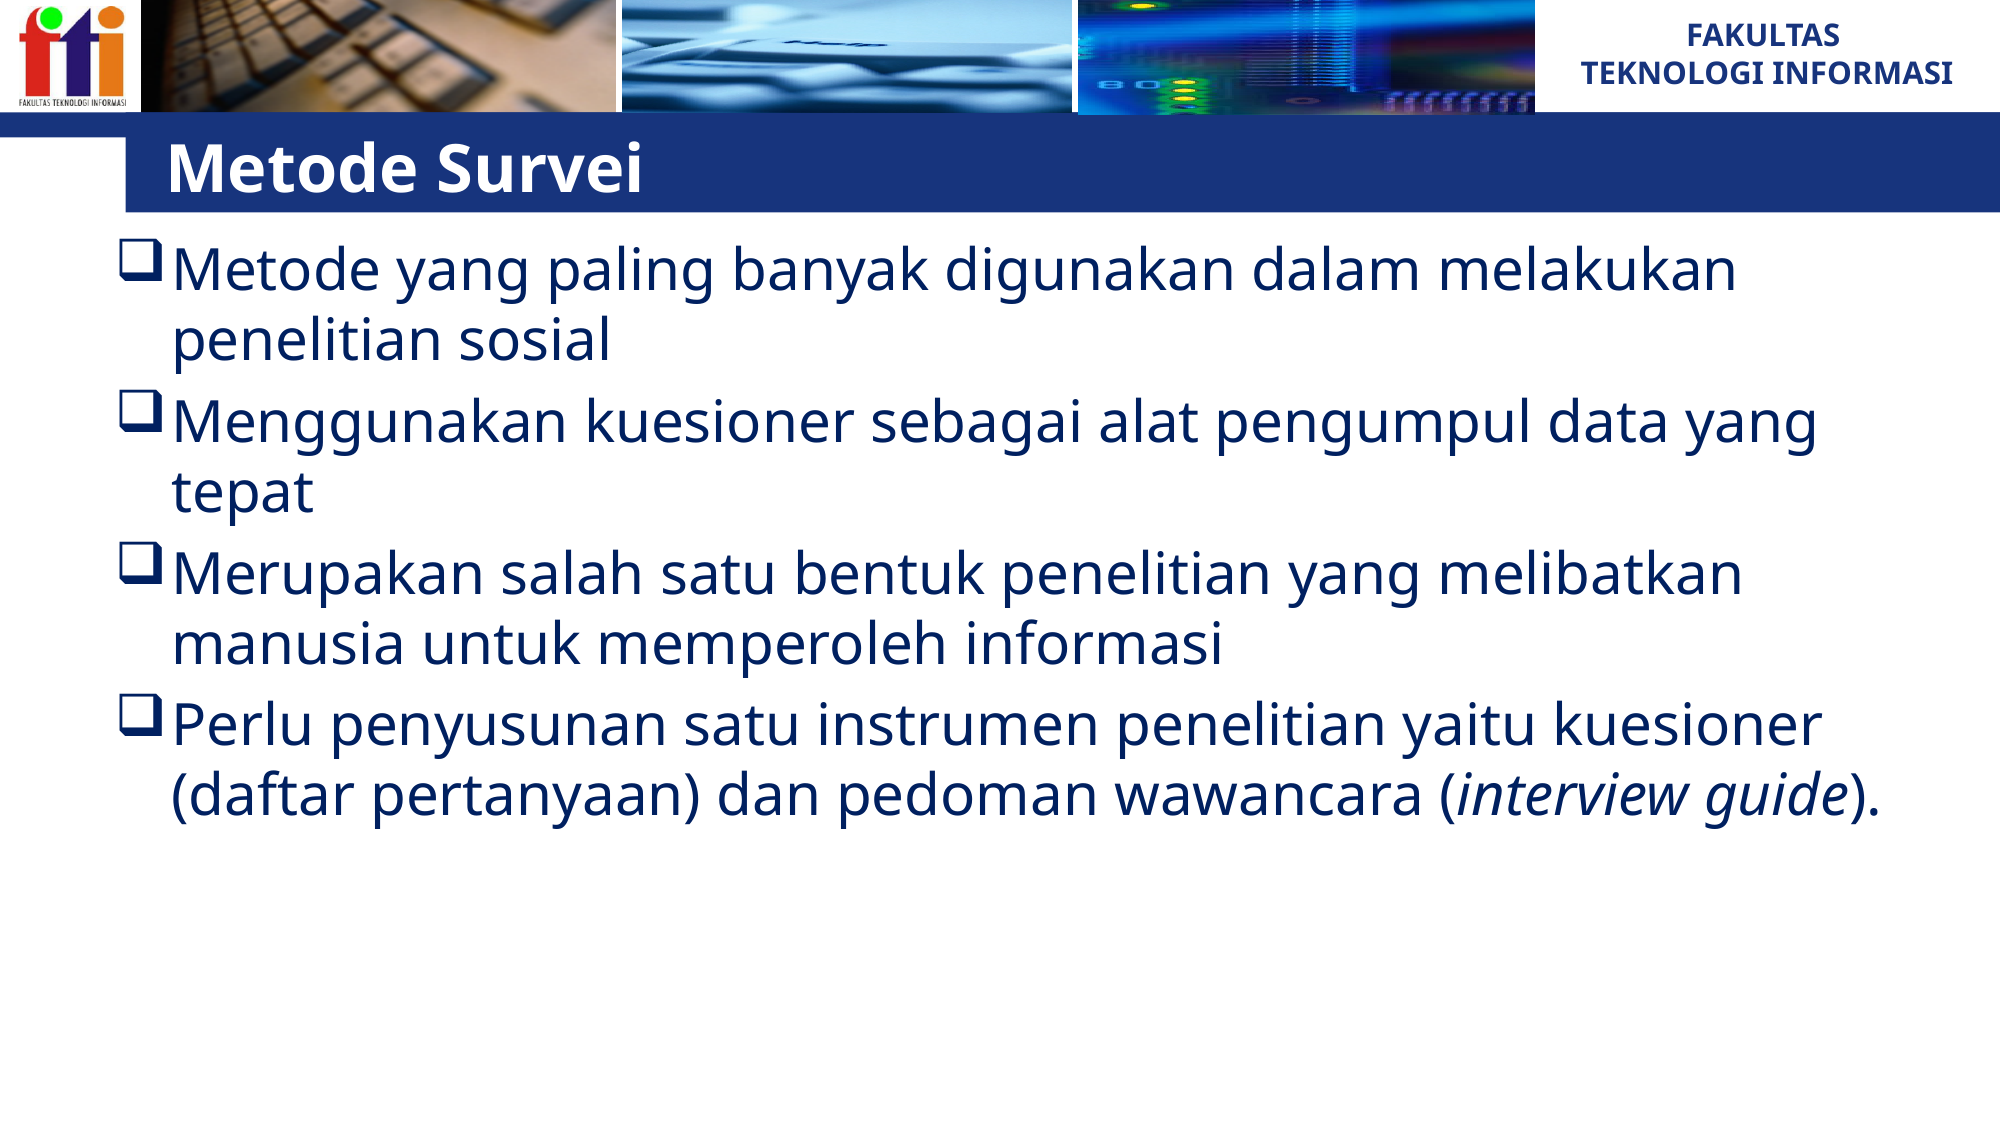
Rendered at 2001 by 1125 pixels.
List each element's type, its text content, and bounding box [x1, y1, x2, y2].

picture [19, 6, 126, 106]
picture [622, 0, 1072, 113]
list Metode yang paling banyak digunakan dalam melakukan penelitian sosial Menggunakan kuesioner sebagai alat pengumpul data yang tepat Merupakan salah satu bentuk penelitian yang melibatkan manusia untuk memperoleh informasi Perlu penyusunan satu instrumen penelitian yaitu kuesioner (daftar pertanyaan) dan pedoman wawancara (interview guide). [99, 224, 1901, 1038]
picture [141, 0, 616, 112]
picture [1078, 0, 1535, 115]
title Metode Survei [149, 119, 1934, 213]
